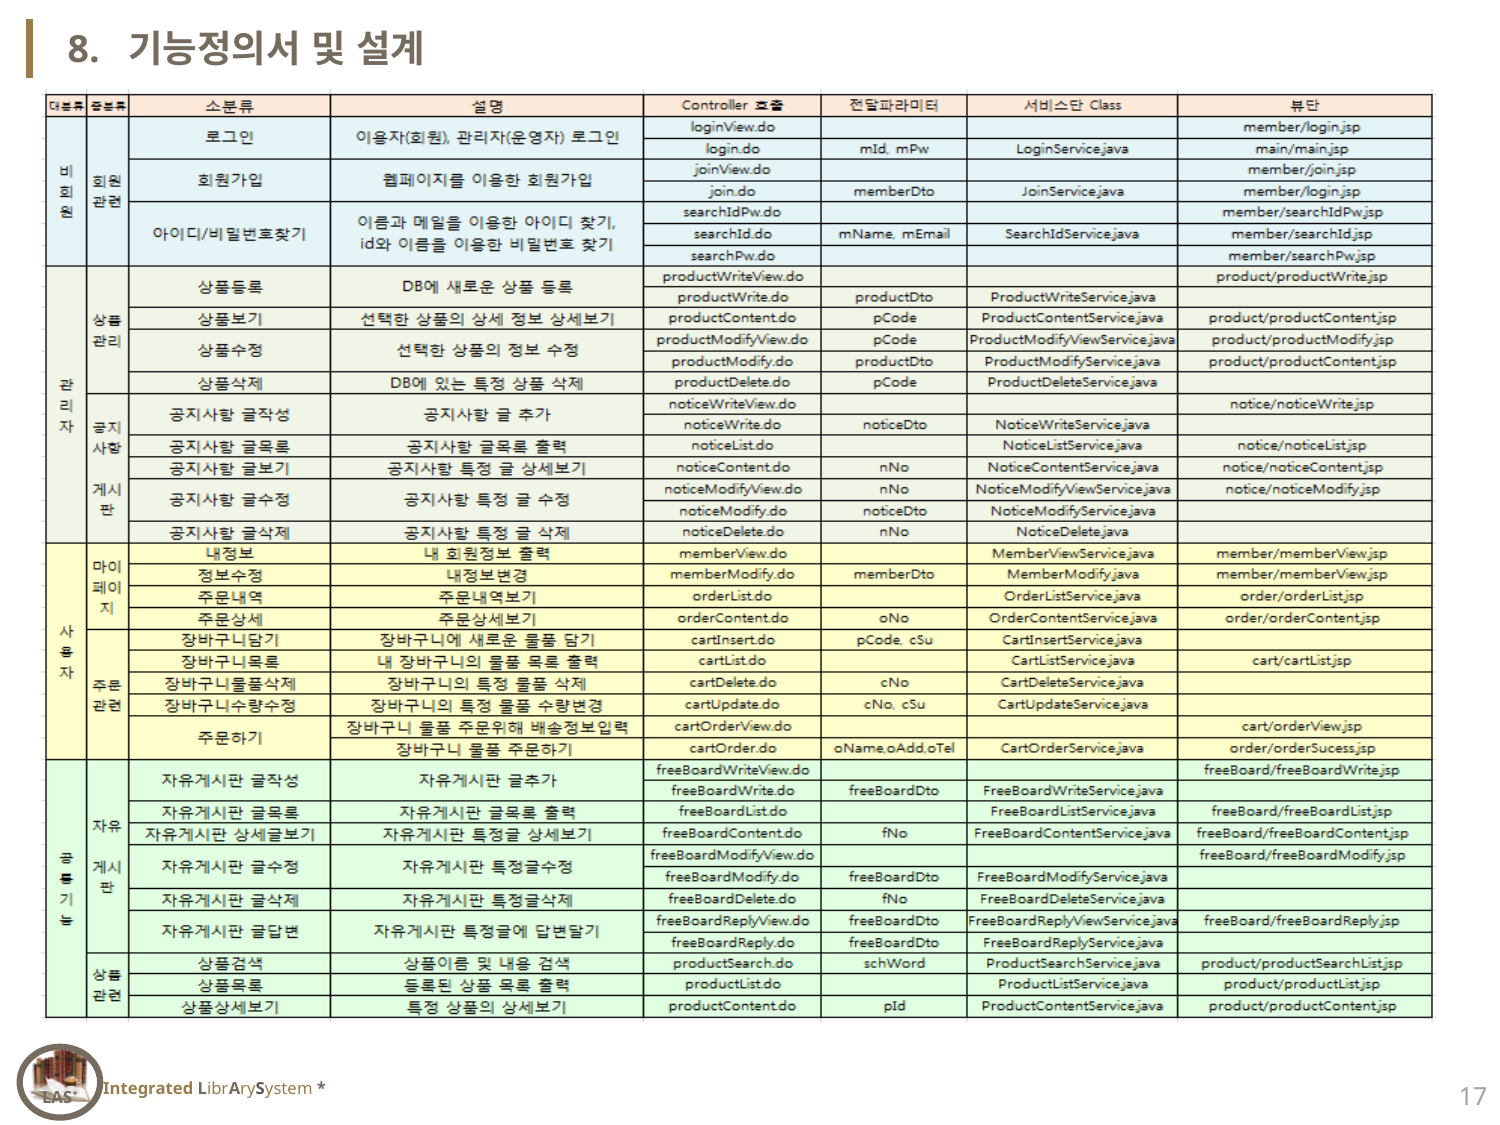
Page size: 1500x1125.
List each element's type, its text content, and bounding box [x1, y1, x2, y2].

text_box 8. 기능정의서 및 설계 [53, 17, 535, 78]
picture [72, 1044, 91, 1054]
picture [41, 89, 1436, 1022]
picture [29, 1050, 91, 1107]
slide_number 17 [1152, 1067, 1500, 1125]
picture [29, 1044, 48, 1054]
